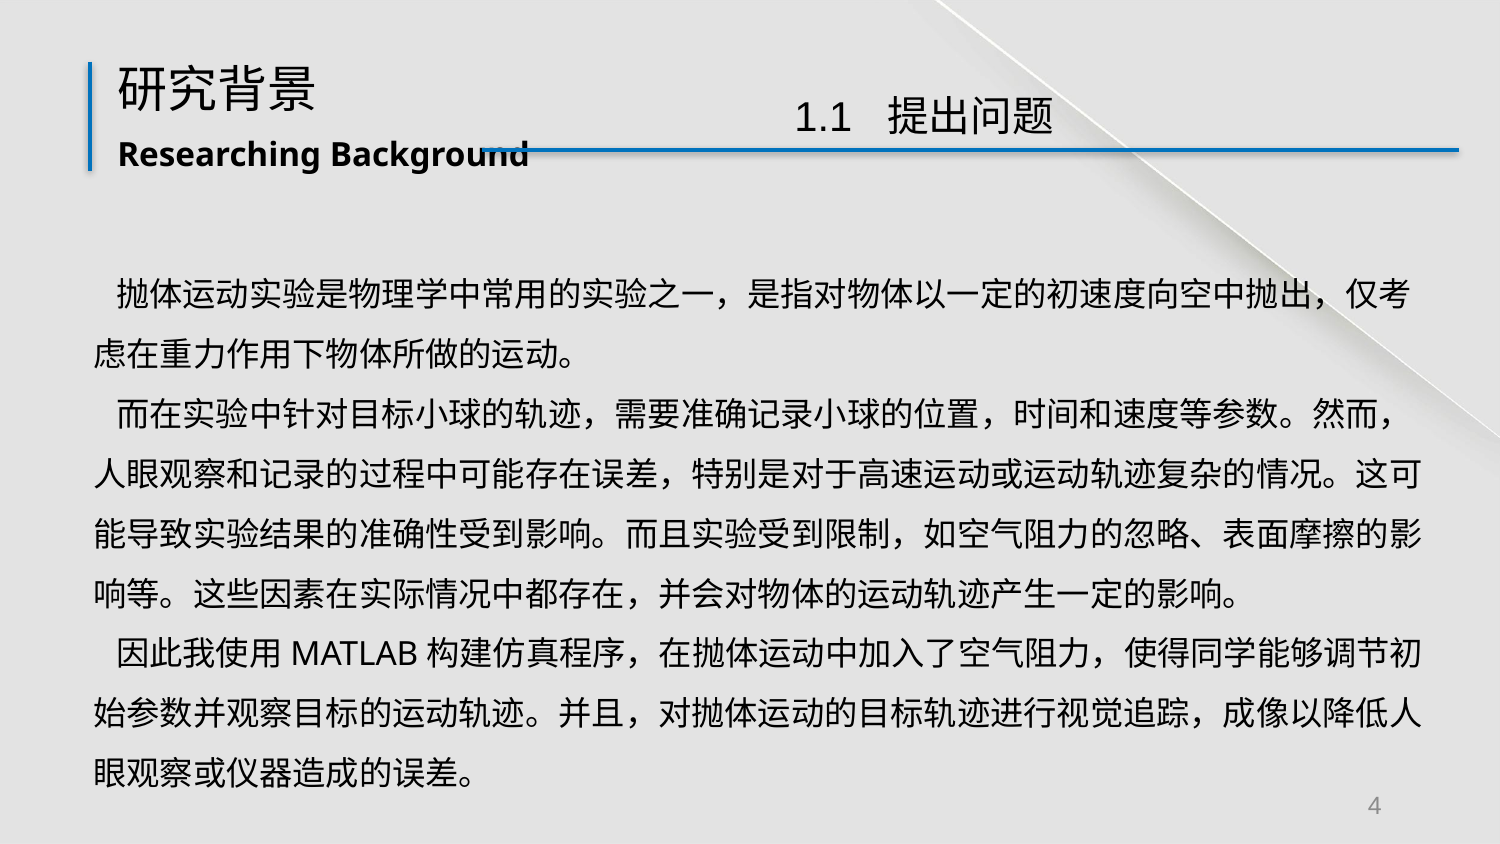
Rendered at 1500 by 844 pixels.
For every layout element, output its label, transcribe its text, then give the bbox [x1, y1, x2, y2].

slide_number 4 [1059, 782, 1397, 828]
text_box Researching Background [102, 117, 577, 198]
text_box 1.1 提出问题 [785, 88, 1146, 143]
picture [0, 0, 1500, 844]
text_box 抛体运动实验是物理学中常用的实验之一，是指对物体以一定的初速度向空中抛出，仅考虑在重力作用下物体所做的运动。 而在实验中针对目标小球的轨迹，需要准确记录小球的位置，时间和速度等参数。然而，人眼观察和记录的过程中可能存在误差，特别是对于高速运动或运动轨迹复杂的情况。这可能导致实验结果的准确性受到影响。而且实验受到限制，如空气阻力的忽略、表面摩擦的影响等。这些因素在实际情况中都存在，并会对物体的运动轨迹产生一定的影响。 因此我使用MATLAB构建仿真程序，在抛体运动中加入了空气阻力，使得同学能够调节初始参数并观察目标的运动轨迹。并且，对抛体运动的目标轨迹进行视觉追踪，成像以降低人眼观察或仪器造成的误差。 [78, 245, 1459, 800]
title 研究背景 [102, 42, 1500, 137]
